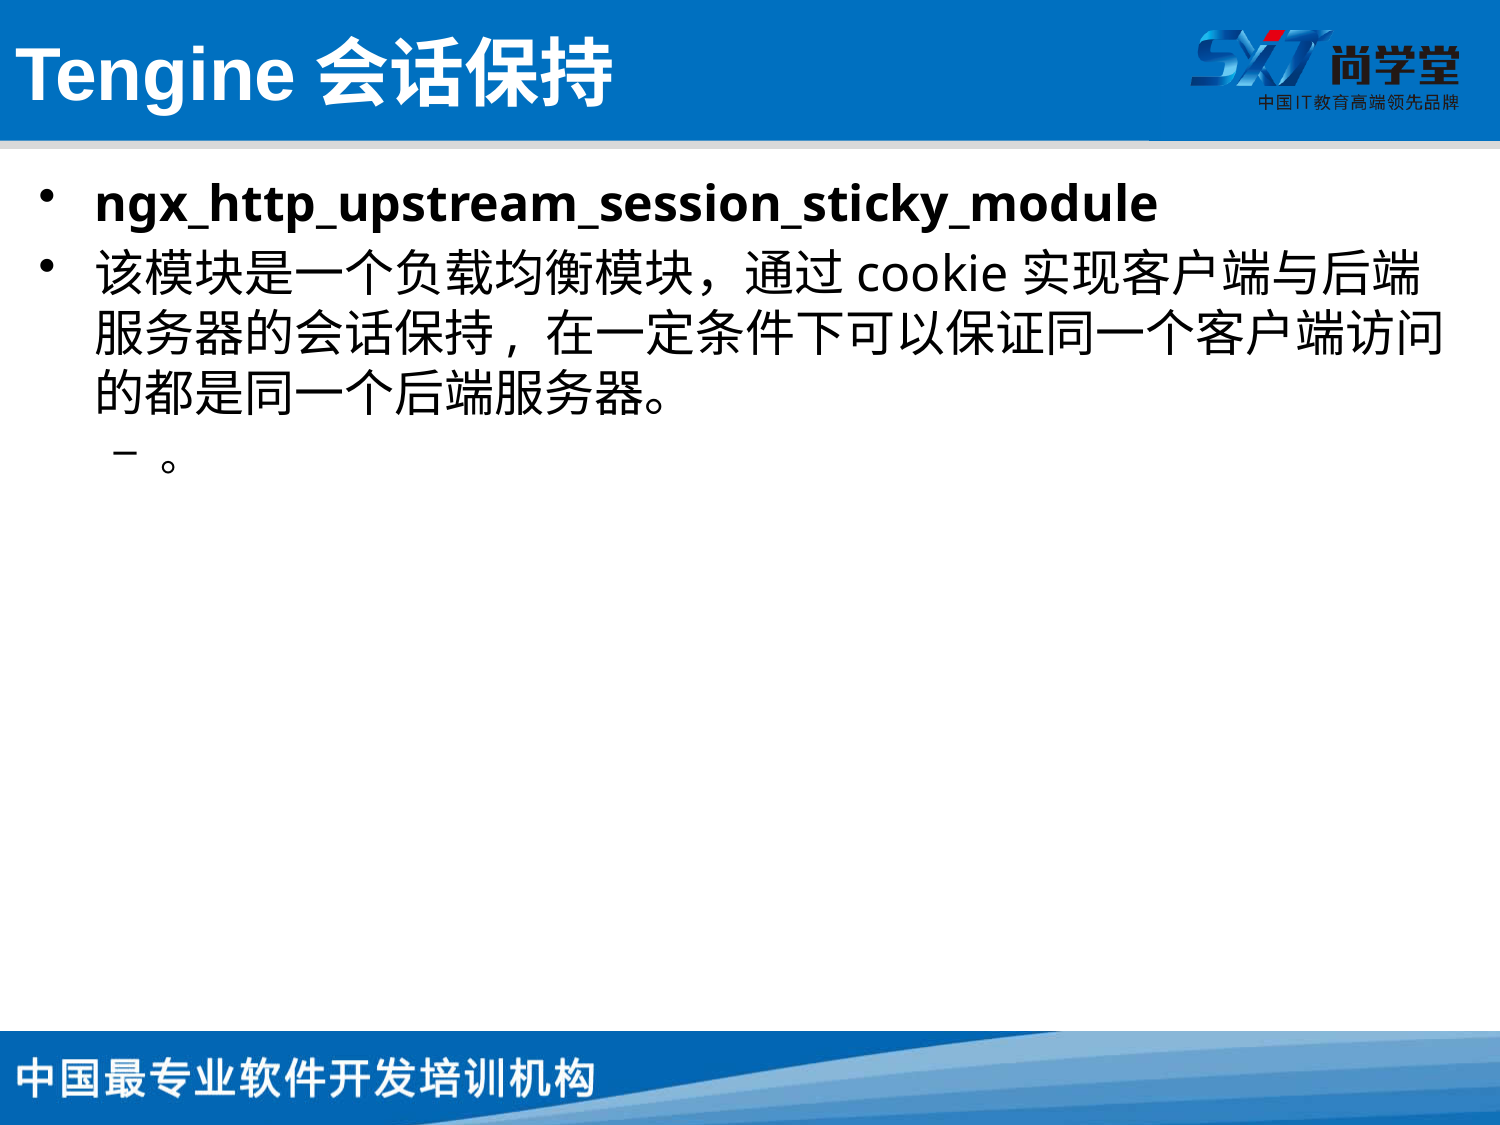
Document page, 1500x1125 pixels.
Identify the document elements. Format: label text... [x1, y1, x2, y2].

list ngx_http_upstream_session_sticky_module 该模块是一个负载均衡模块，通过cookie实现客户端与后端服务器的会话保持, 在一定条件下可以保证同一个客户端访问的都是同一个后端服务器。 。 [23, 164, 1465, 997]
title Tengine会话保持 [0, 0, 1161, 141]
picture [0, 1031, 1500, 1125]
picture [1161, 0, 1500, 141]
